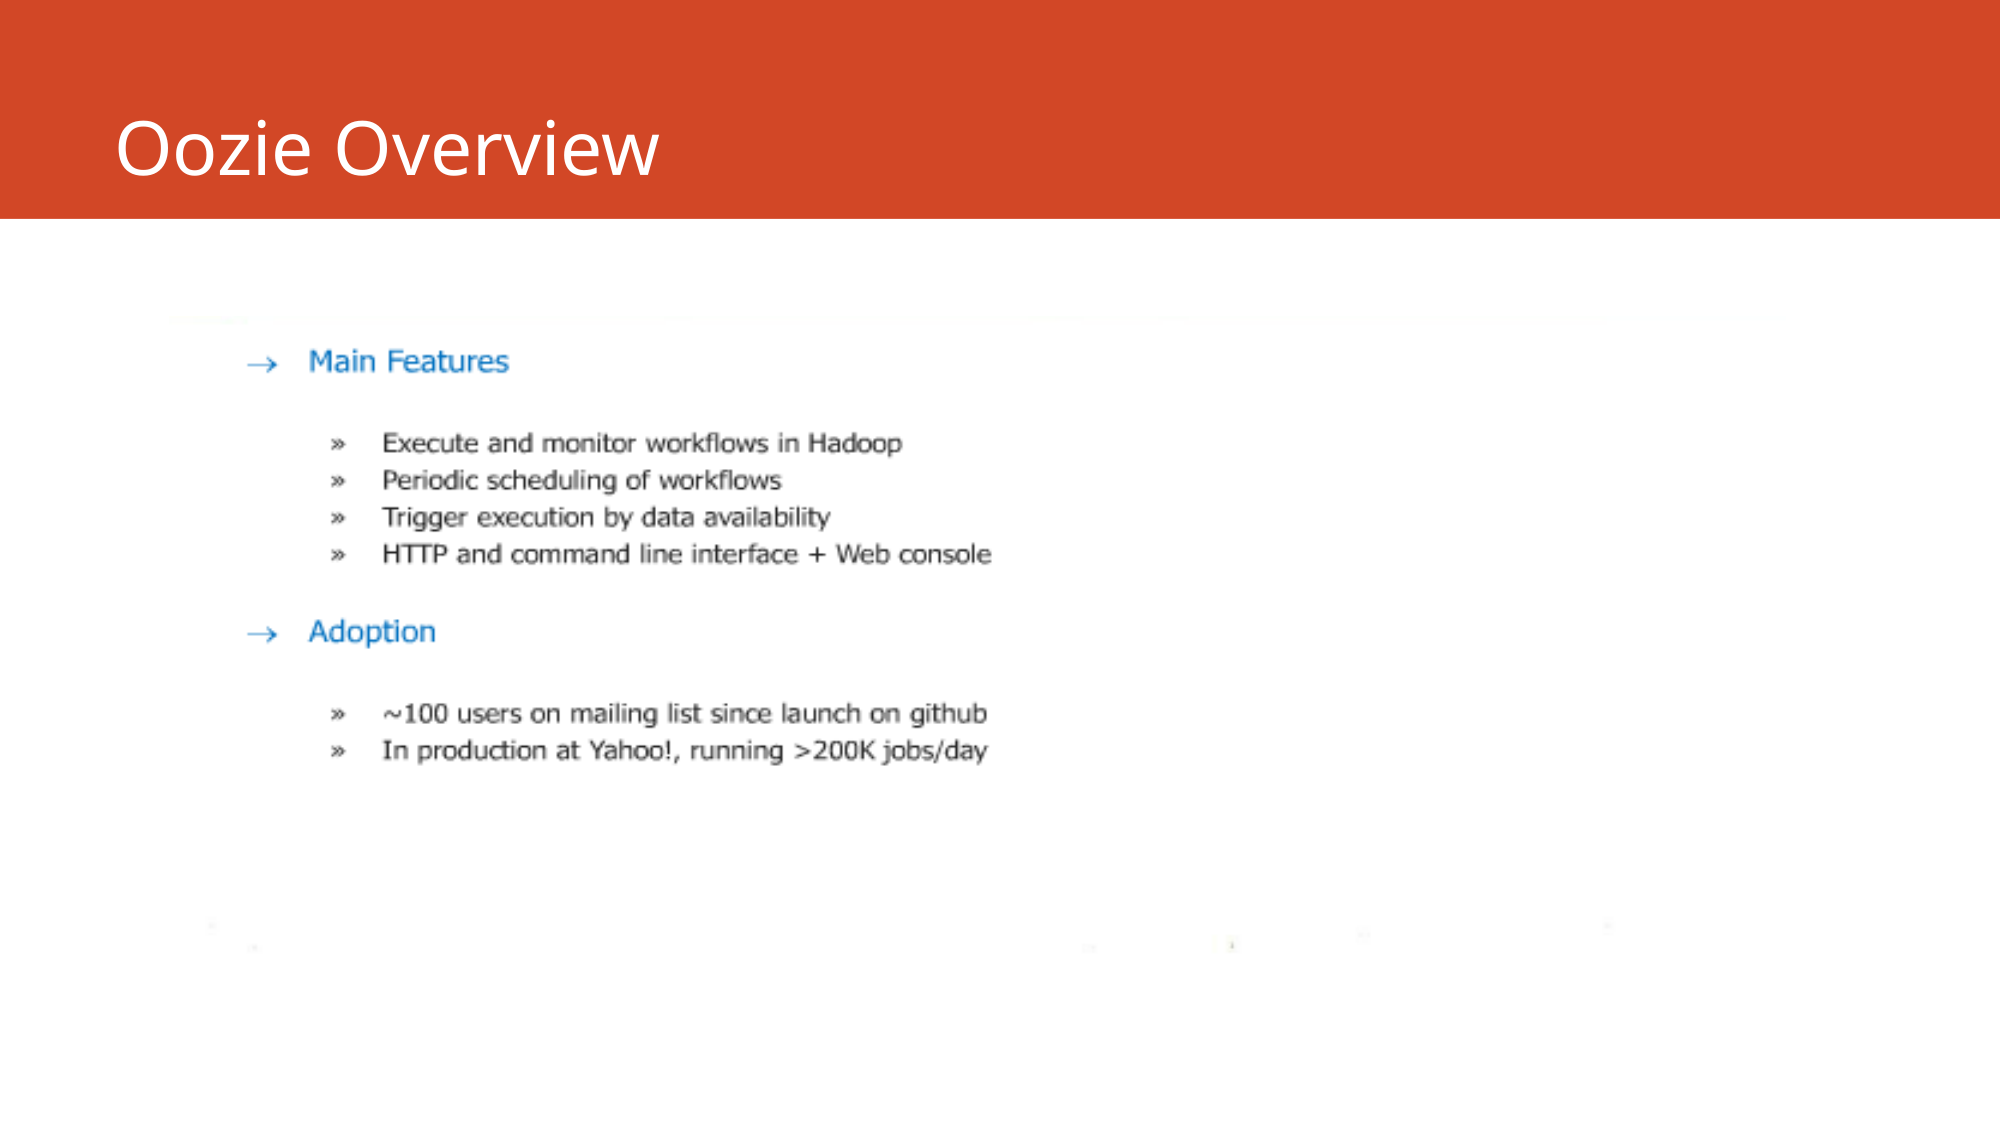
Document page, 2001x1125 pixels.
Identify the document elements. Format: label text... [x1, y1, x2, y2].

picture [169, 316, 1786, 982]
title Oozie Overview [99, 0, 1863, 199]
